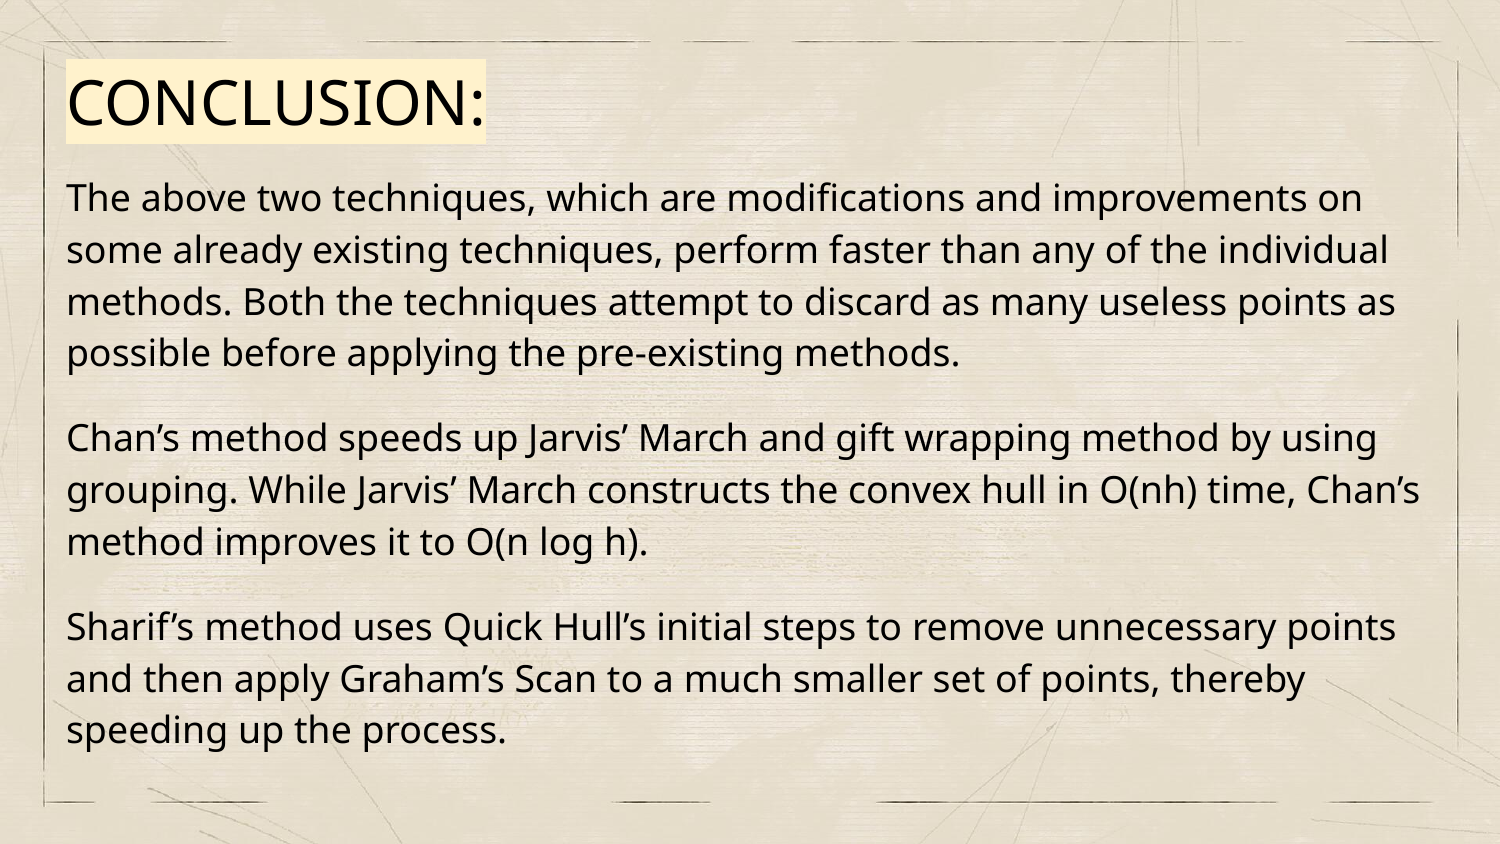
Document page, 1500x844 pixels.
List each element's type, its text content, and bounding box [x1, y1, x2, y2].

text_box CONCLUSION: [51, 48, 1449, 142]
picture [0, 0, 1500, 844]
text_box The above two techniques, which are modifications and improvements on some already existing techniques, perform faster than any of the individual methods. Both the techniques attempt to discard as many useless points as possible before applying the pre-existing methods. Chan’s method speeds up Jarvis’ March and gift wrapping method by using grouping. While Jarvis’ March constructs the convex hull in O(nh) time, Chan’s method improves it to O(n log h). Sharif’s method uses Quick Hull’s initial steps to remove unnecessary points and then apply Graham’s Scan to a much smaller set of points, thereby speeding up the process. [51, 152, 1449, 756]
